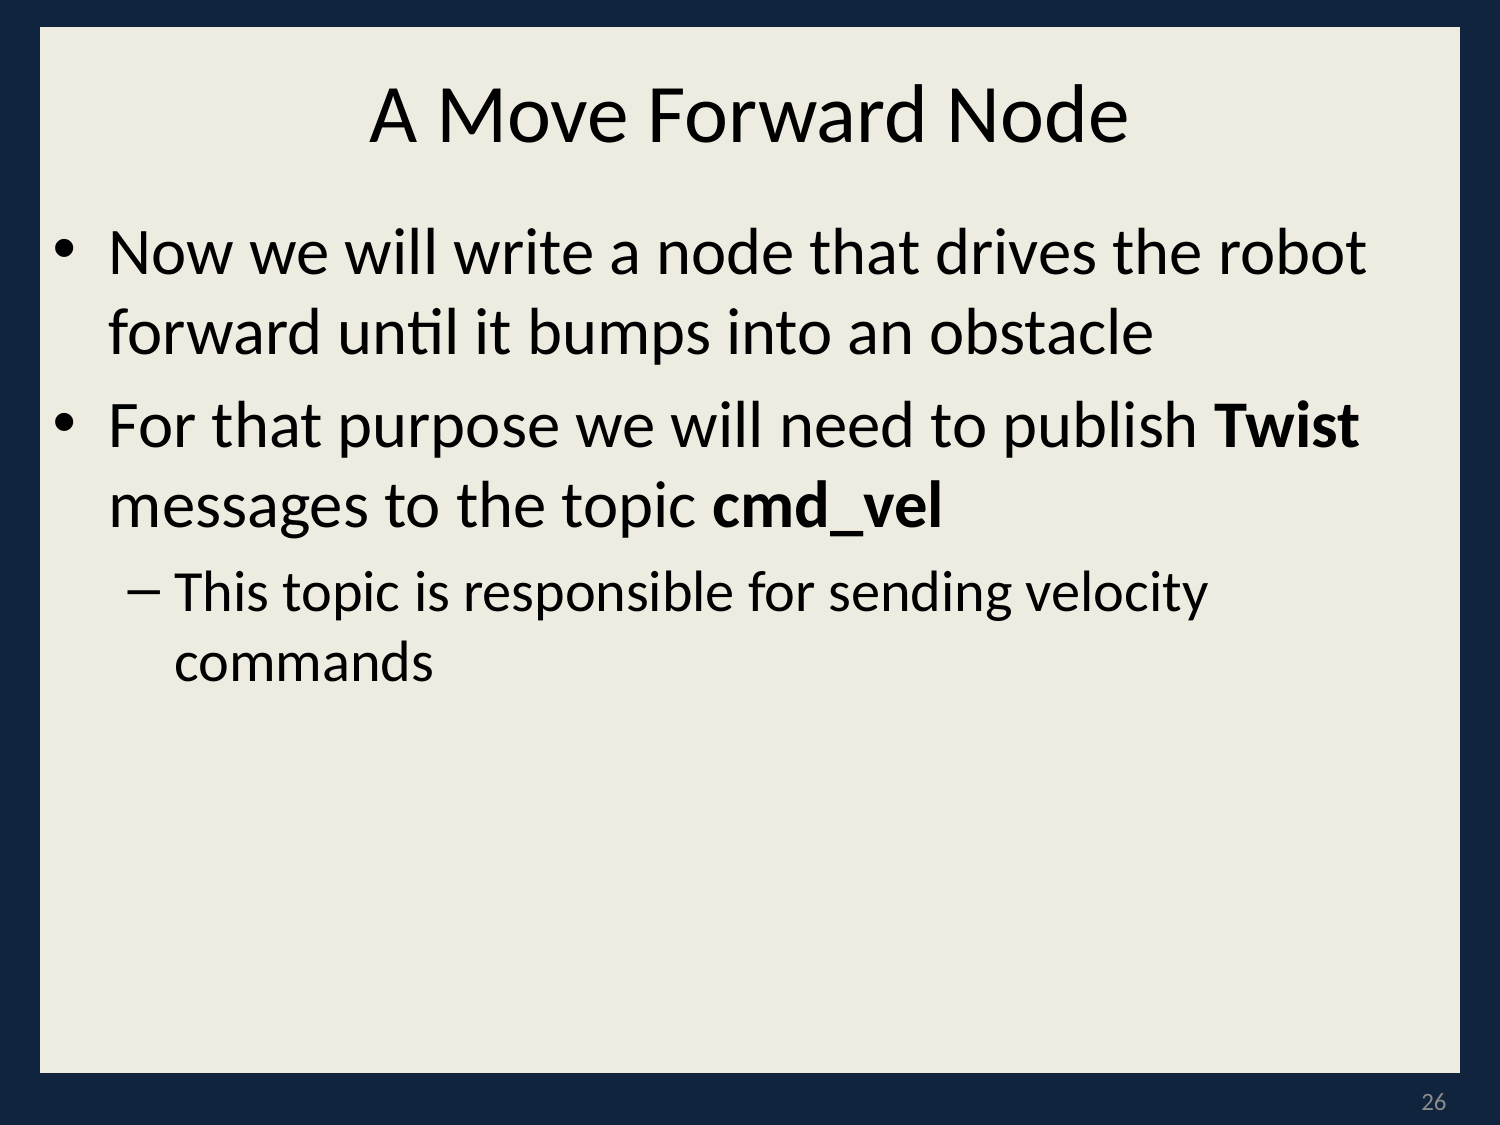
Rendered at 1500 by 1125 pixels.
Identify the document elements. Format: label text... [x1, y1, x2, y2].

list Now we will write a node that drives the robot forward until it bumps into an obstacle For that purpose we will need to publish Twist messages to the topic cmd_vel This topic is responsible for sending velocity commands [37, 200, 1463, 1080]
slide_number 26 [1111, 1074, 1462, 1125]
title A Move Forward Node [37, 31, 1463, 188]
